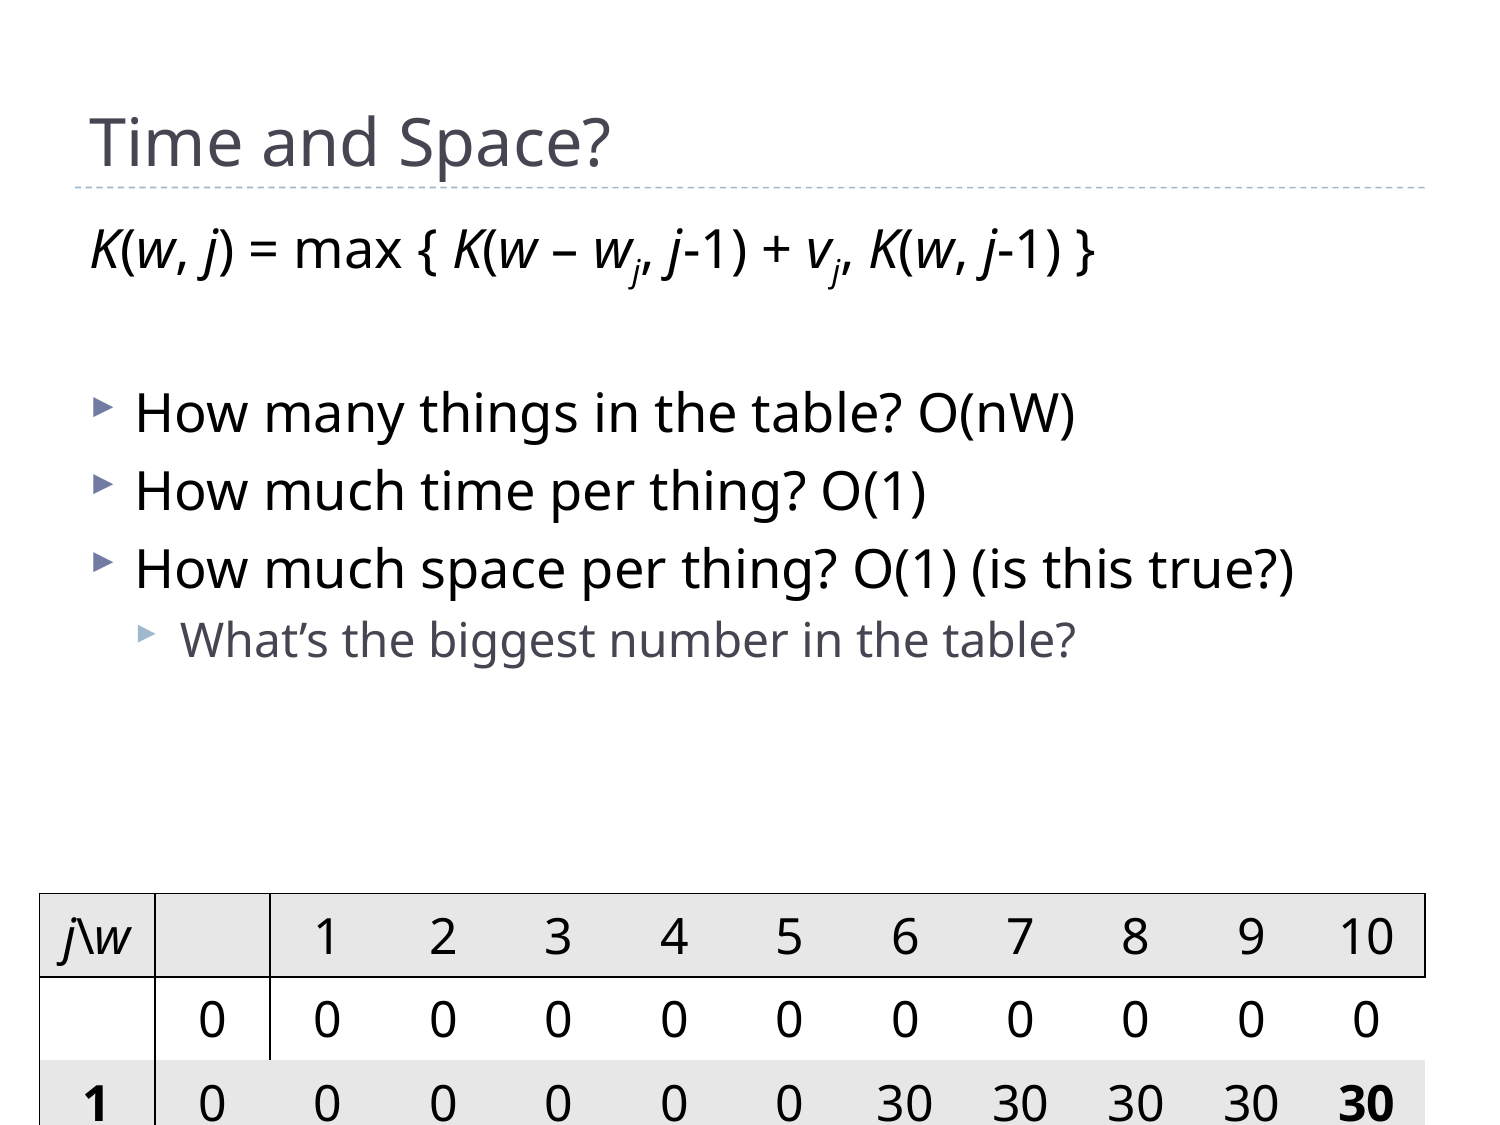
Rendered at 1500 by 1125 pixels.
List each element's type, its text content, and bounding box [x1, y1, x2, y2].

table_cell 30 [848, 1060, 963, 1125]
table_cell 0 [386, 978, 501, 1060]
table_cell 0 [617, 978, 732, 1060]
table_header 7 [963, 894, 1078, 976]
table_cell 1 [40, 1060, 154, 1125]
table_cell 30 [963, 1060, 1078, 1125]
table_cell [40, 978, 154, 1060]
table_cell 0 [156, 978, 269, 1060]
table_cell 0 [156, 1060, 270, 1125]
table_cell 30 [1078, 1060, 1194, 1125]
table_header 6 [848, 894, 963, 976]
table_cell 0 [848, 978, 963, 1060]
table_cell 0 [1078, 978, 1194, 1060]
table_header 4 [617, 894, 732, 976]
table_cell 0 [963, 978, 1078, 1060]
table_cell 0 [501, 978, 617, 1060]
table_header 5 [732, 894, 848, 976]
table_cell 0 [271, 978, 386, 1060]
table_cell 0 [732, 978, 848, 1060]
table_cell 0 [501, 1060, 617, 1125]
table_cell 0 [732, 1060, 848, 1125]
table_header 3 [501, 894, 617, 976]
table_cell 0 [1309, 978, 1425, 1060]
table_header 1 [271, 894, 386, 976]
table_header j\w [40, 894, 154, 976]
table_header 10 [1309, 894, 1424, 976]
table_header [156, 894, 269, 976]
table_cell 30 [1309, 1060, 1425, 1125]
table_header 8 [1078, 894, 1194, 976]
table_cell 0 [617, 1060, 732, 1125]
table_cell 0 [1194, 978, 1309, 1060]
title Time and Space? [75, 24, 1425, 188]
table_header 9 [1194, 894, 1309, 976]
table_cell 0 [270, 1060, 386, 1125]
table_cell 0 [386, 1060, 501, 1125]
table_header 2 [386, 894, 501, 976]
table_cell 30 [1194, 1060, 1309, 1125]
list K(w, j) = max { K(w – wj, j-1) + vj, K(w, j-1) } How many things in the table? O(nW) How much time per thing? O(1) How much space per thing? O(1) (is this true?) What’s the biggest number in the table? [75, 207, 1342, 795]
